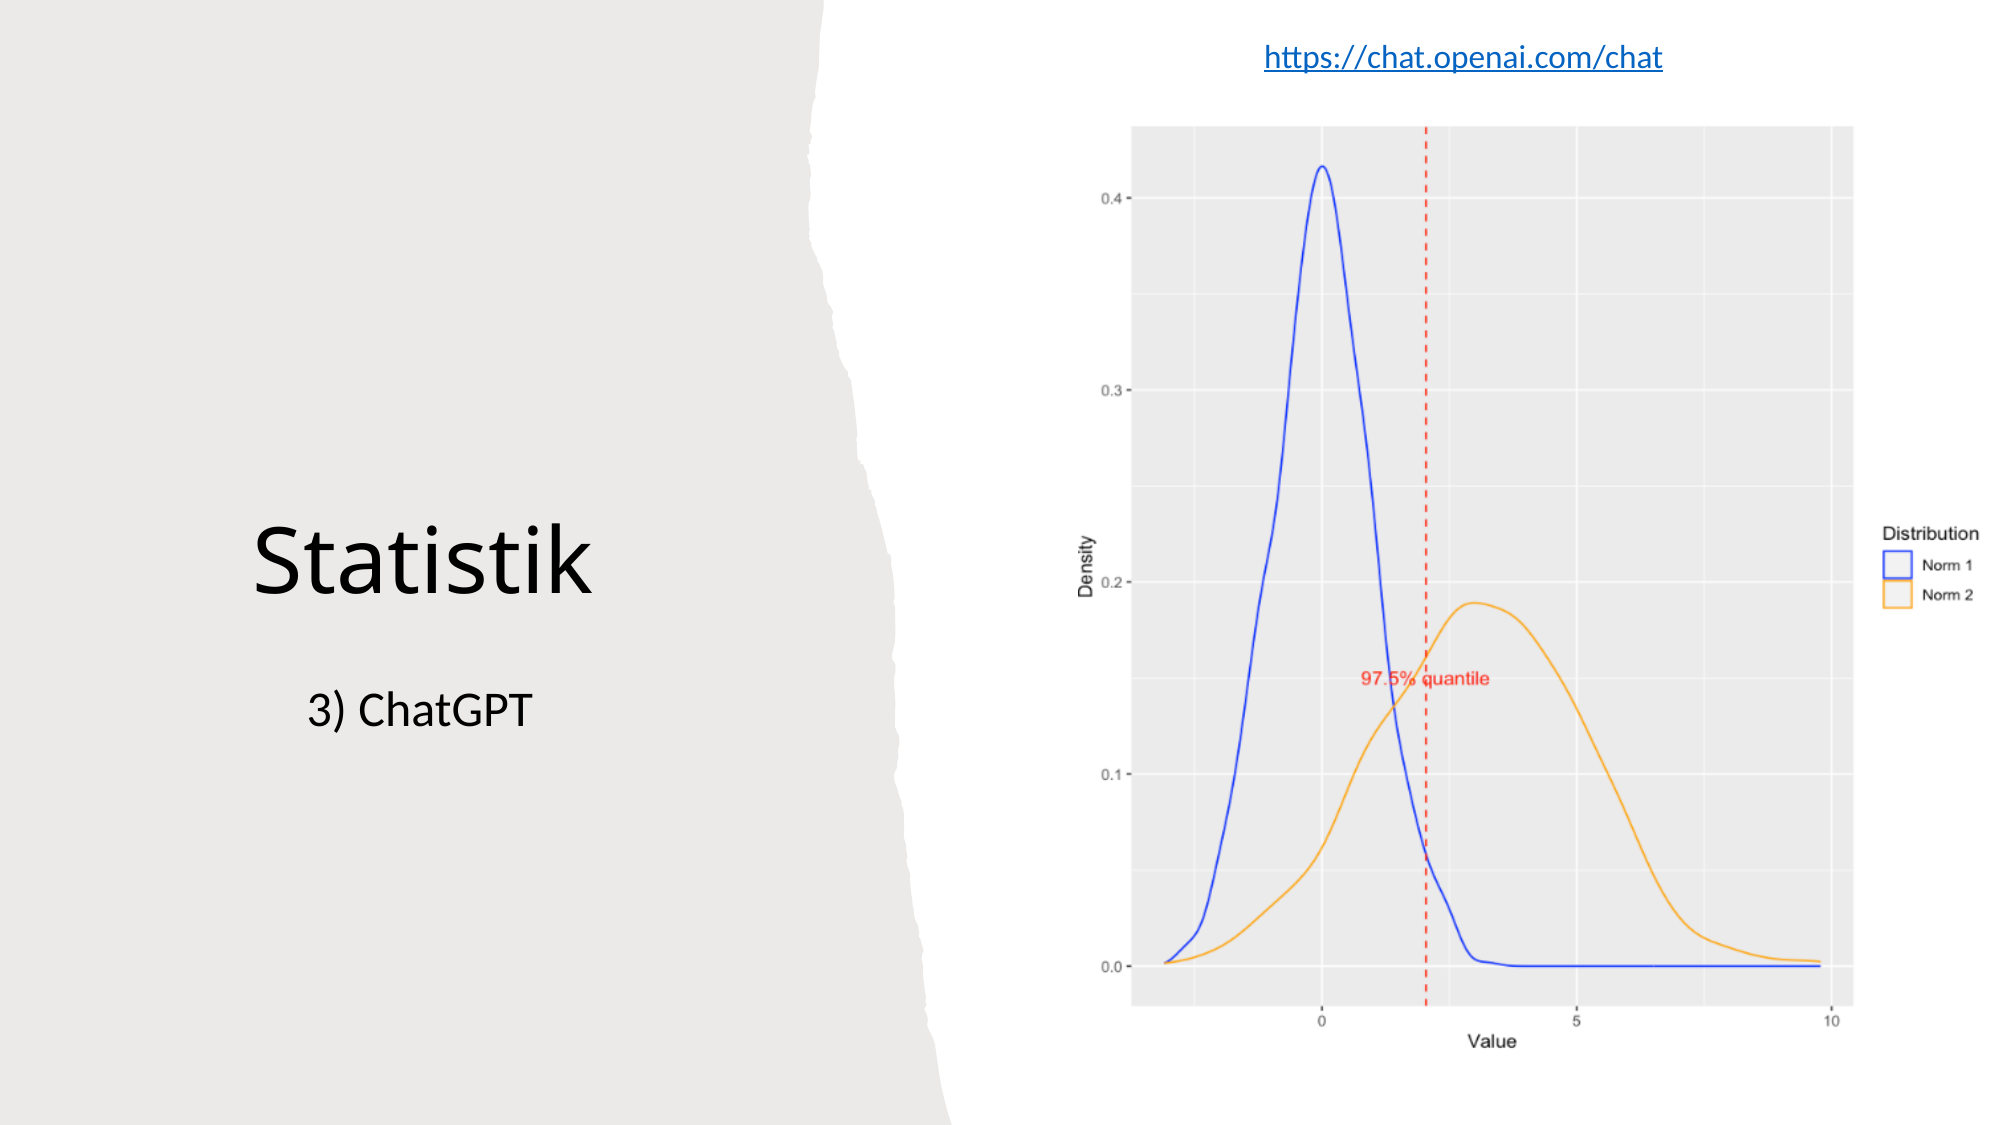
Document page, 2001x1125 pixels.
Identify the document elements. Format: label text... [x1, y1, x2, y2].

title Statistik [126, 162, 721, 622]
picture [1078, 121, 1986, 1052]
subtitle 3) ChatGPT [163, 676, 677, 863]
text_box [0, 0, 953, 1125]
text_box [809, 0, 2000, 1125]
text_box https://chat.openai.com/chat [998, 31, 1929, 90]
